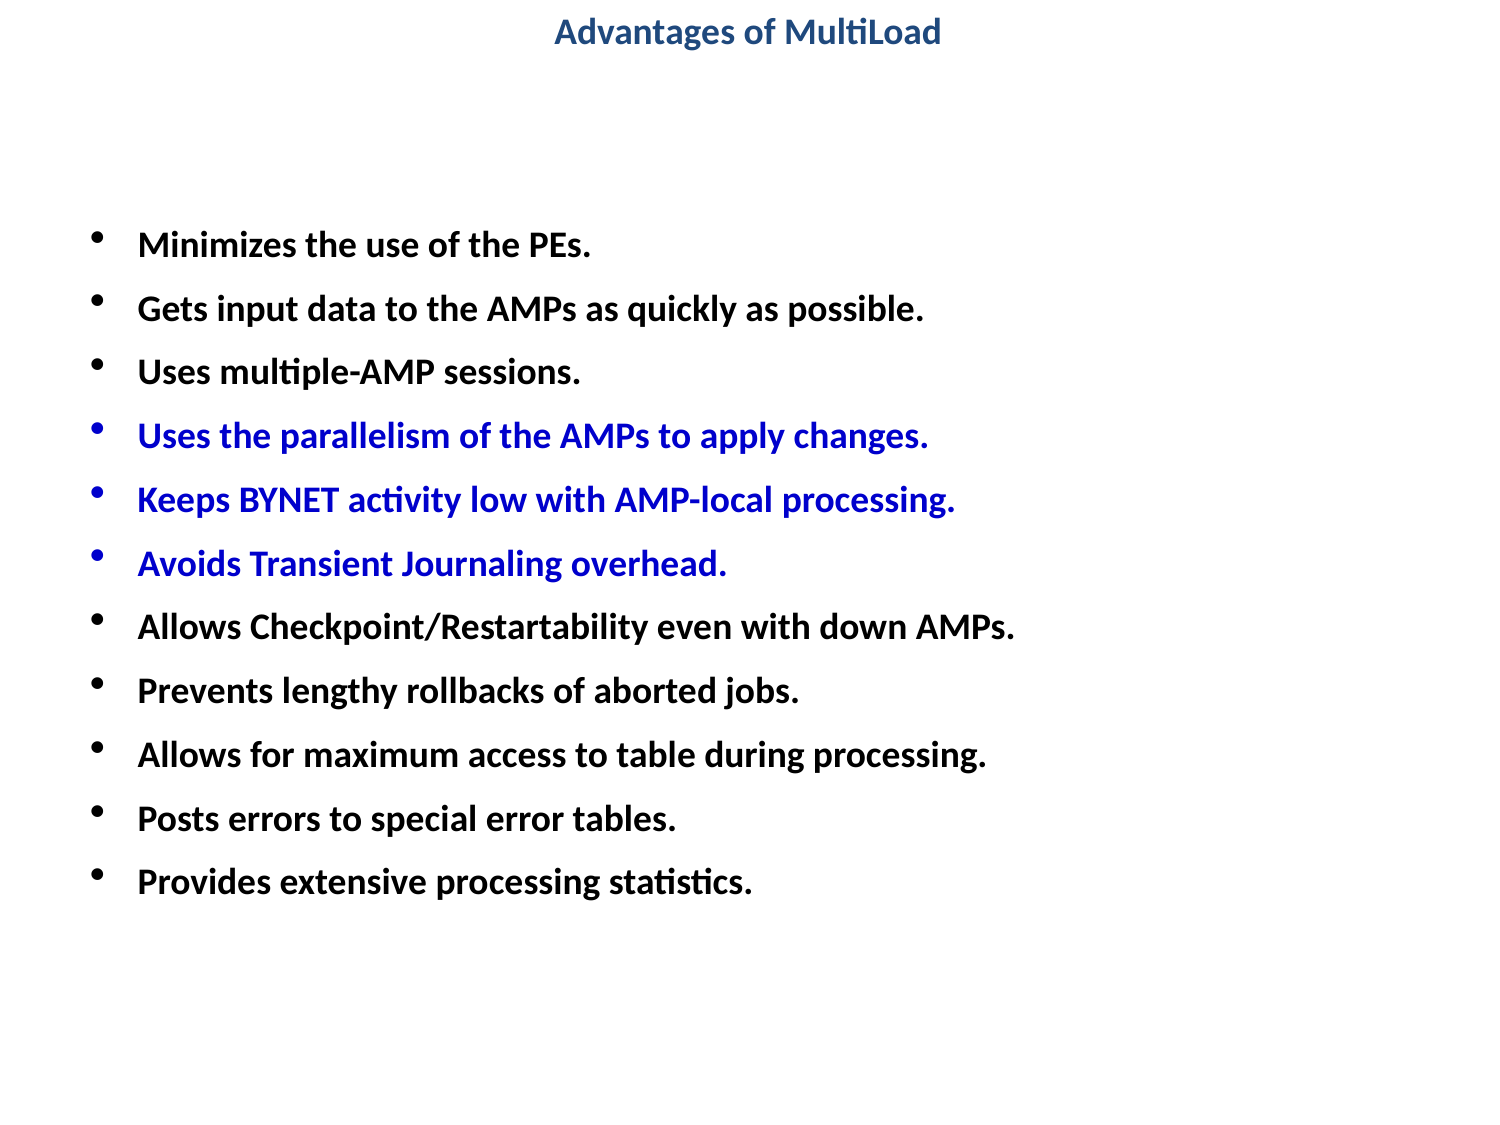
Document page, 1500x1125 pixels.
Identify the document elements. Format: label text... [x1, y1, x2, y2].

text_box Minimizes the use of the PEs. Gets input data to the AMPs as quickly as possible. Uses multiple-AMP sessions. Uses the parallelism of the AMPs to apply changes. Keeps BYNET activity low with AMP-local processing. Avoids Transient Journaling overhead. Allows Checkpoint/Restartability even with down AMPs. Prevents lengthy rollbacks of aborted jobs. Allows for maximum access to table during processing. Posts errors to special error tables. Provides extensive processing statistics. [75, 212, 1450, 910]
text_box Advantages of MultiLoad [539, 0, 958, 60]
